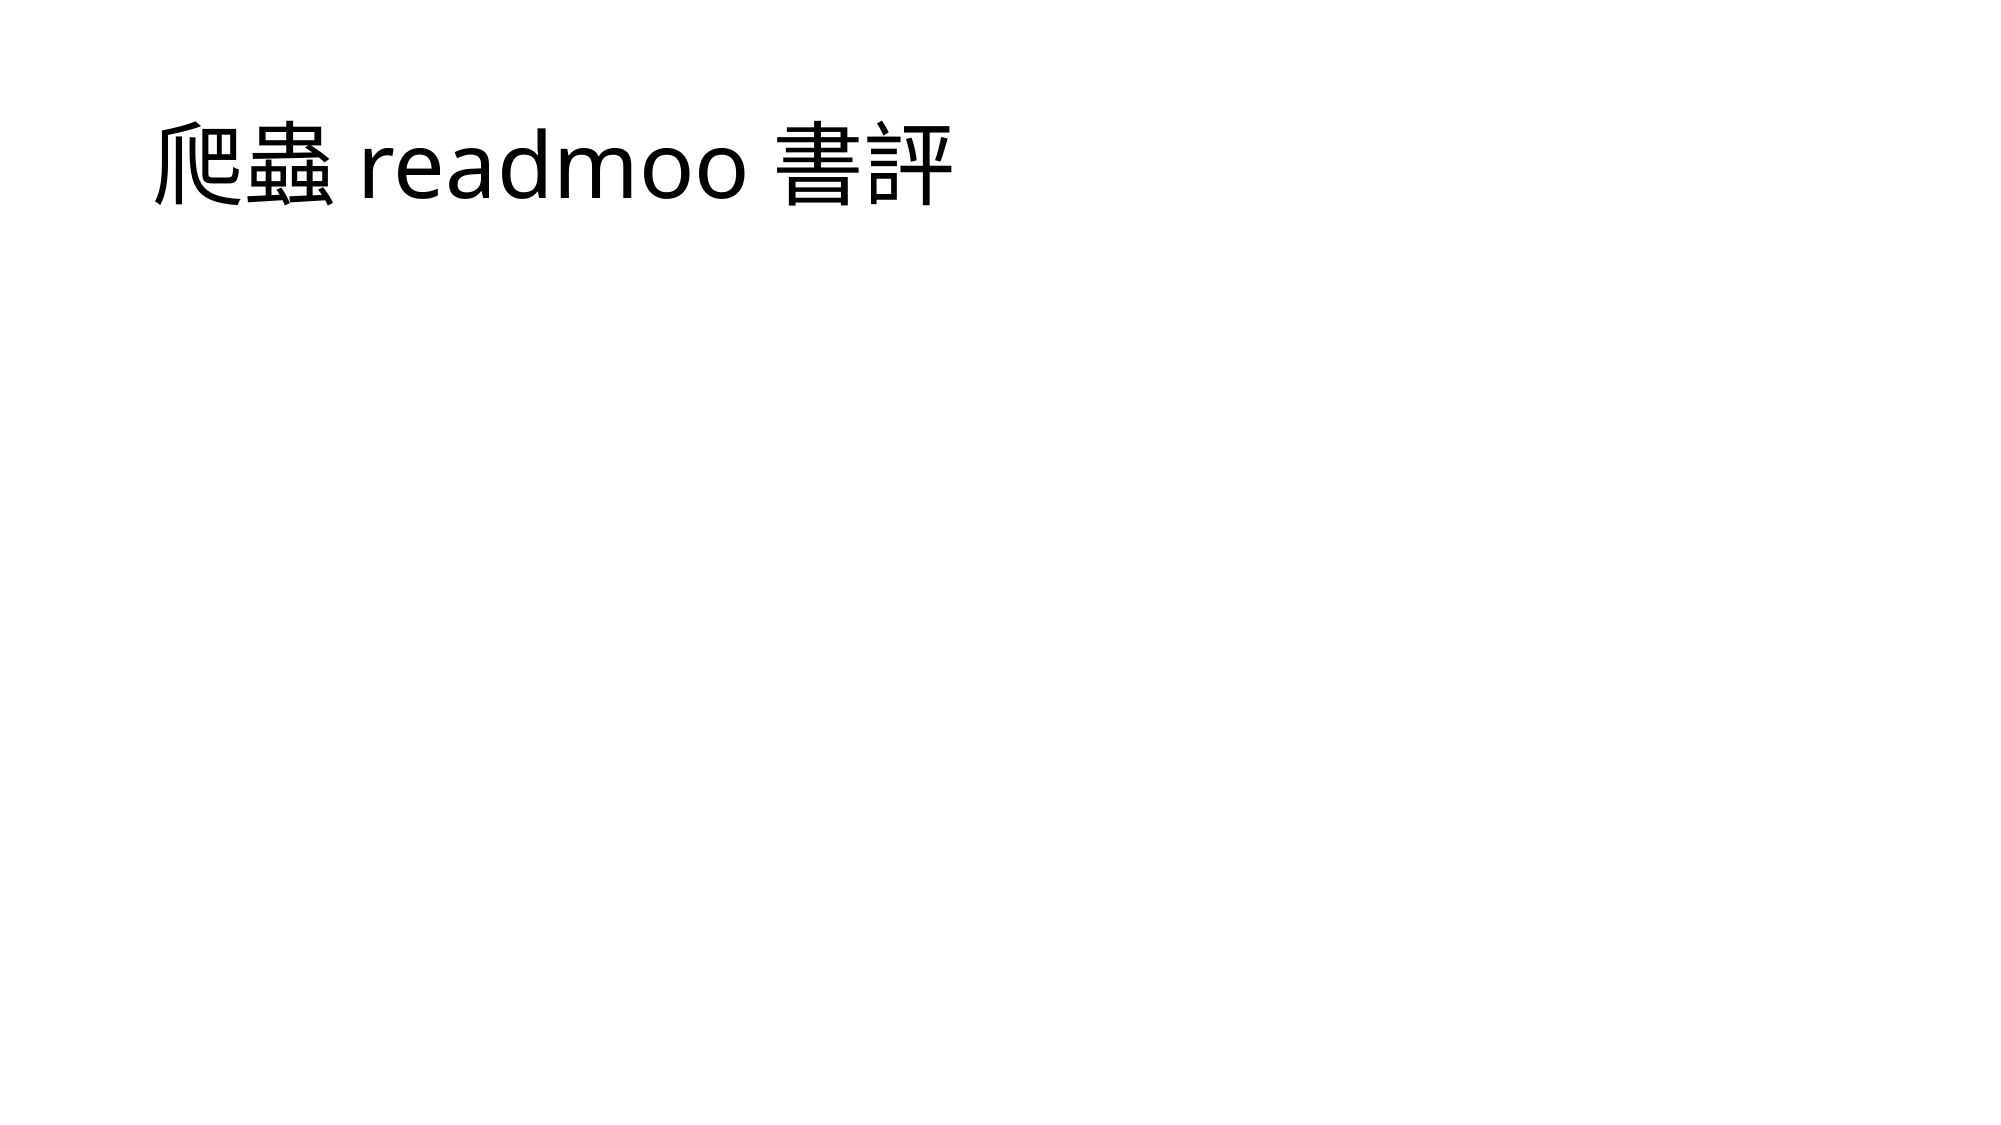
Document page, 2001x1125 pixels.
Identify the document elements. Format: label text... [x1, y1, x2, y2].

title 爬蟲readmoo書評 [137, 59, 1863, 278]
